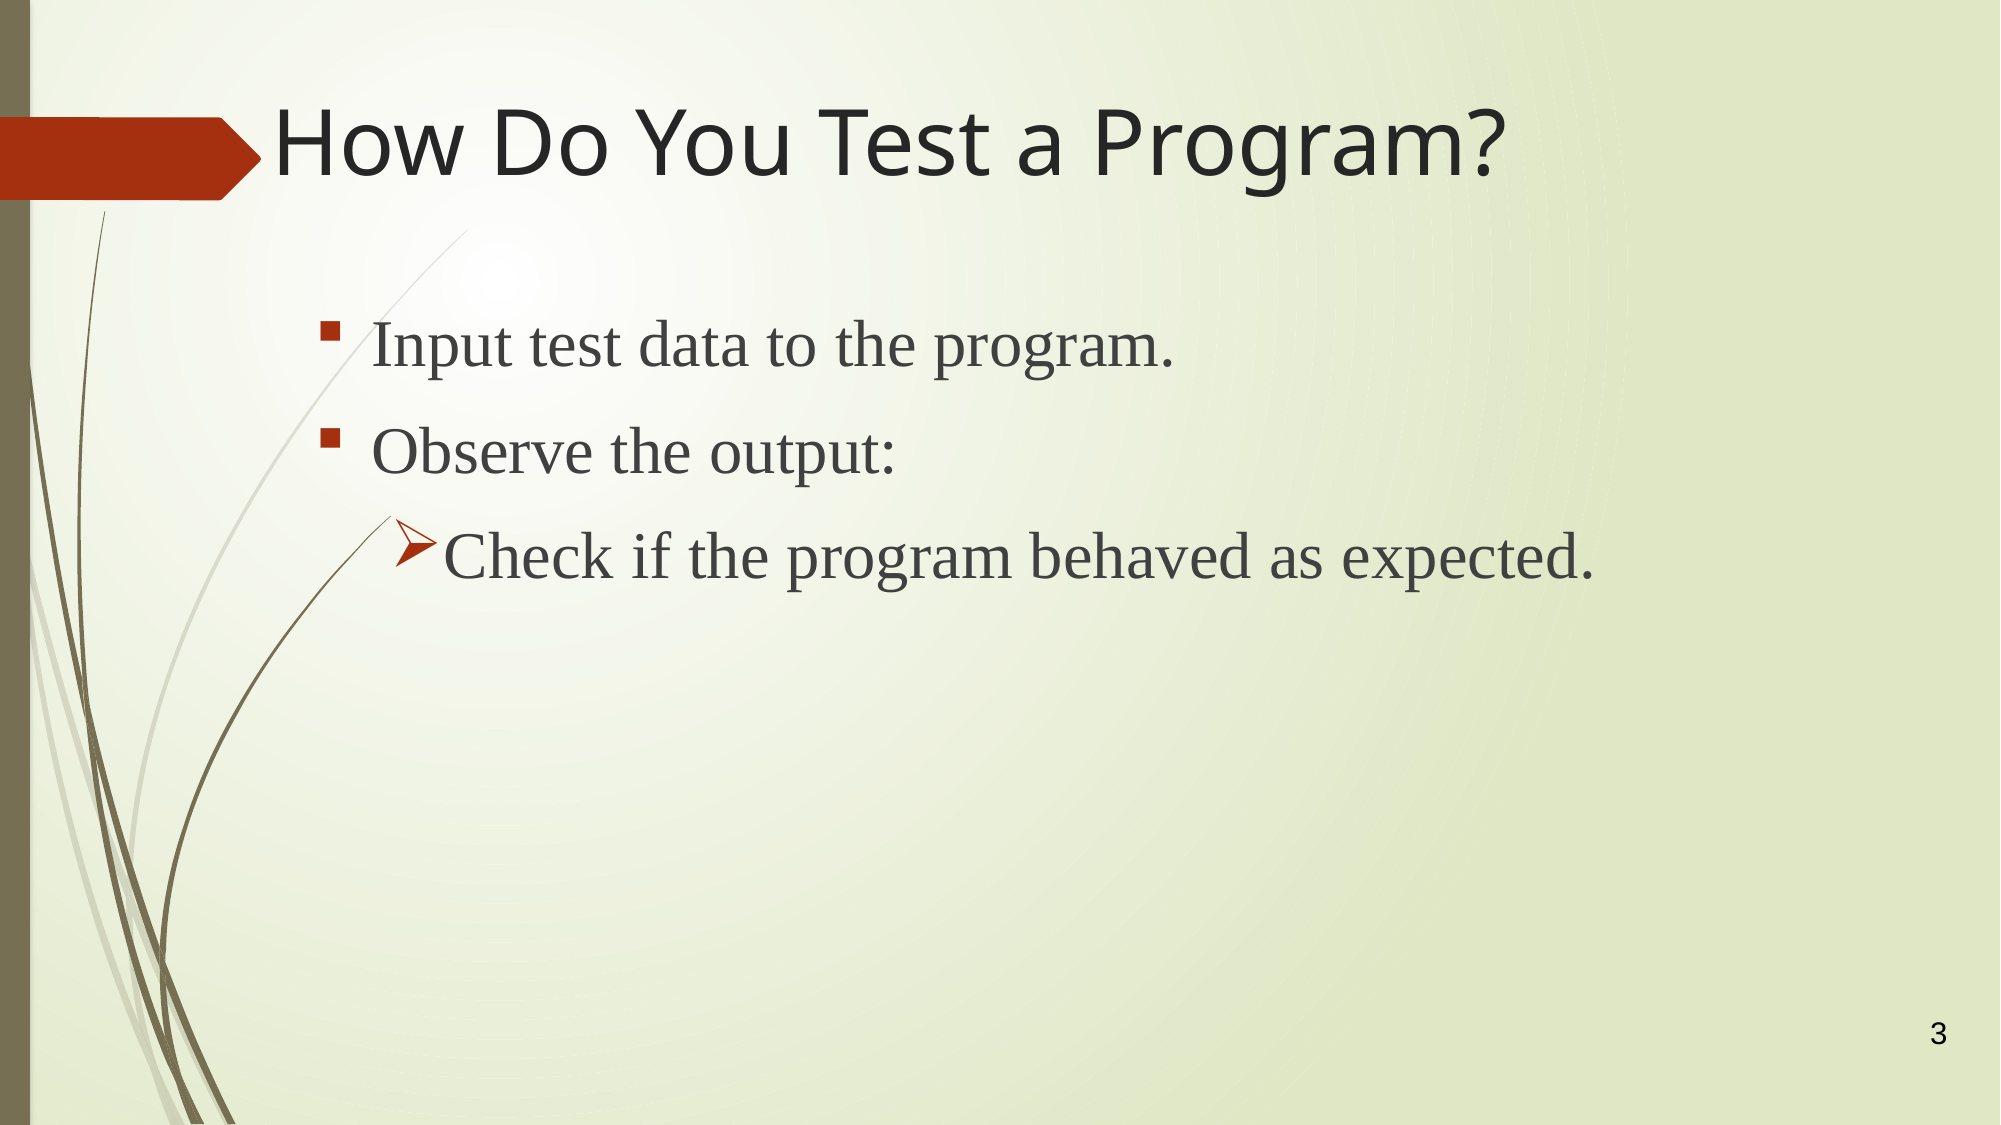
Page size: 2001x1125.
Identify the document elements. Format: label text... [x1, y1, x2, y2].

list Input test data to the program. Observe the output: Check if the program behaved as expected. [312, 287, 1953, 972]
title How Do You Test a Program? [268, 75, 1899, 284]
slide_number 3 [1802, 1001, 1963, 1062]
